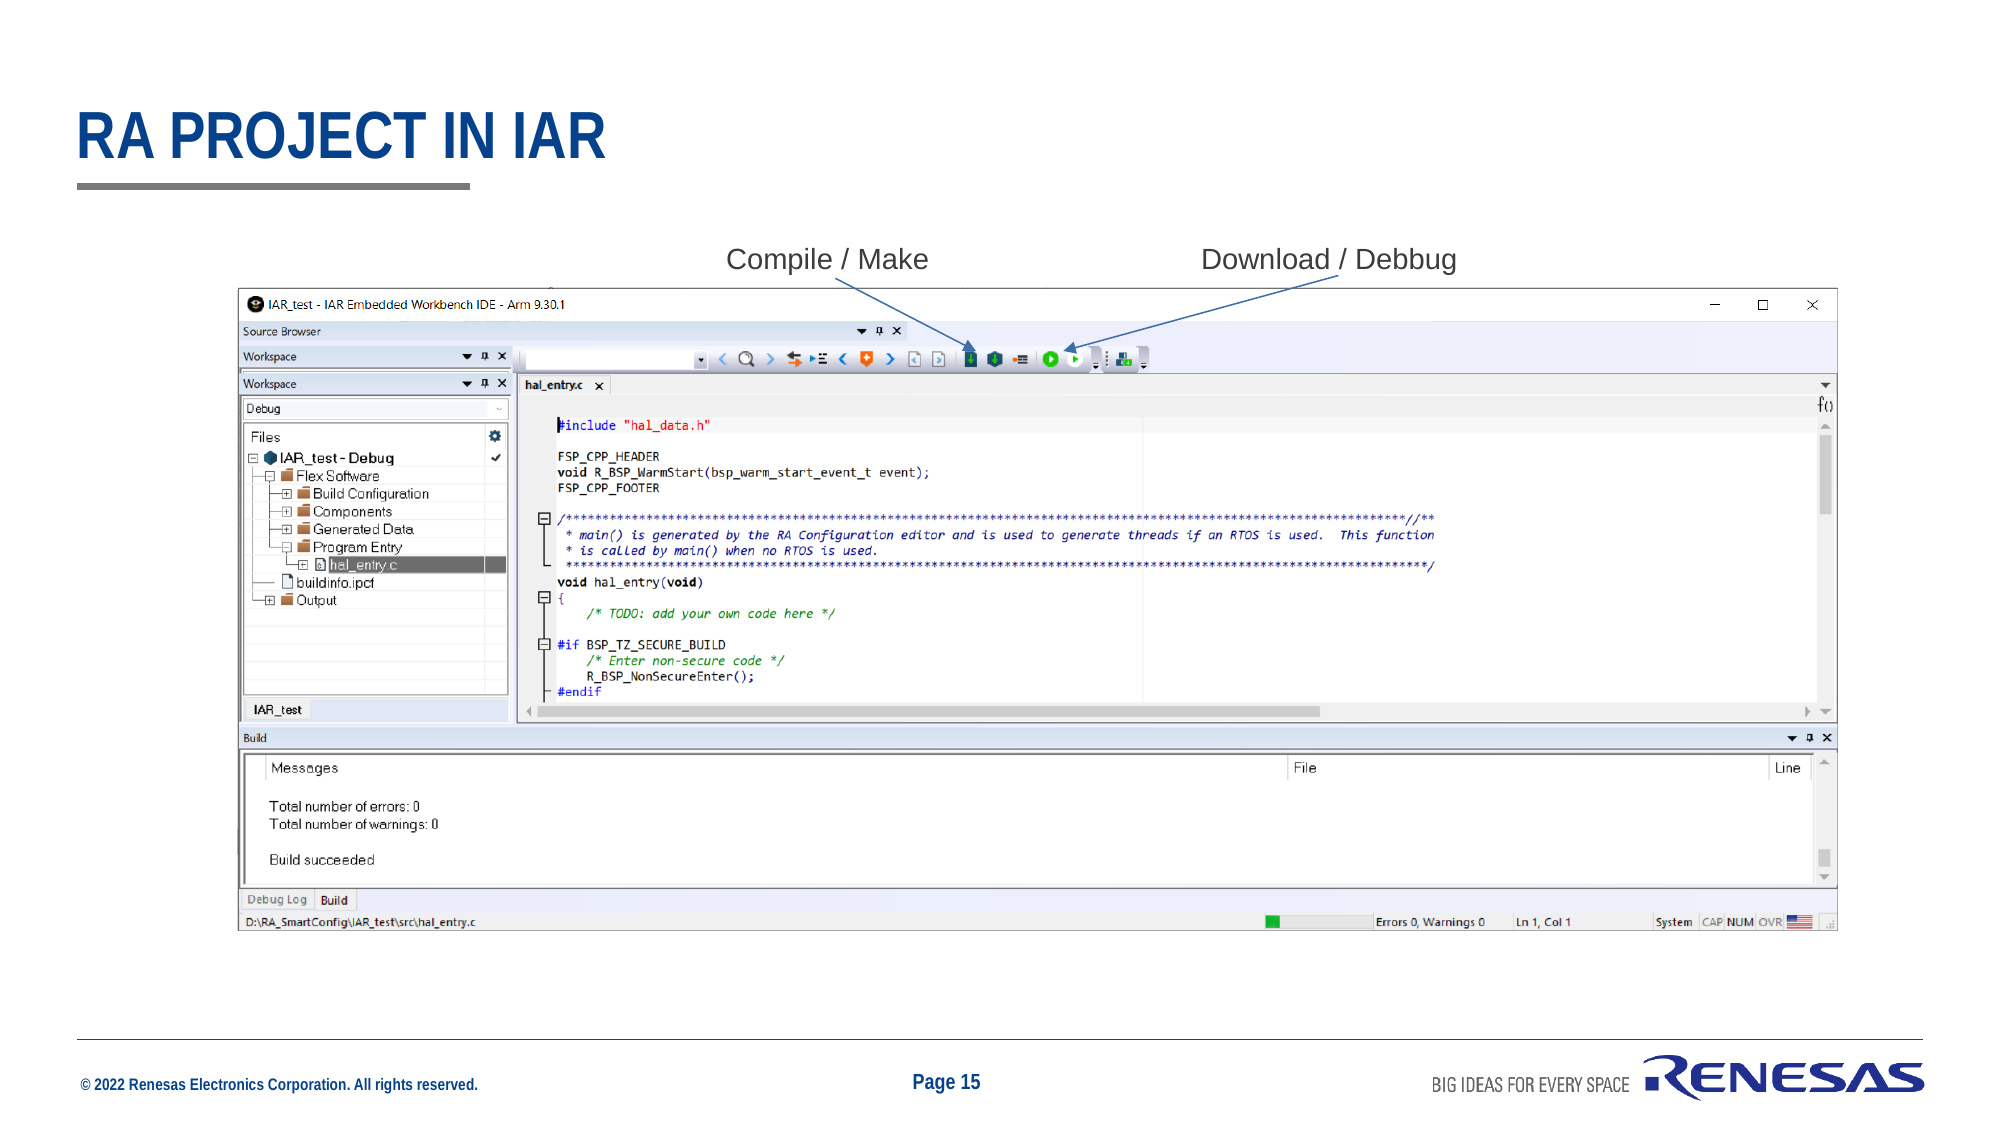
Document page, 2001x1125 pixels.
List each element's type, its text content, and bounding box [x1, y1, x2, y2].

title Ra project in Iar [76, 97, 1922, 173]
list Compile / Make [725, 233, 945, 279]
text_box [1063, 271, 1339, 352]
picture [1425, 1049, 1933, 1106]
text_box Download / Debbug [1200, 233, 1476, 276]
picture [237, 287, 1838, 931]
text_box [835, 278, 977, 352]
